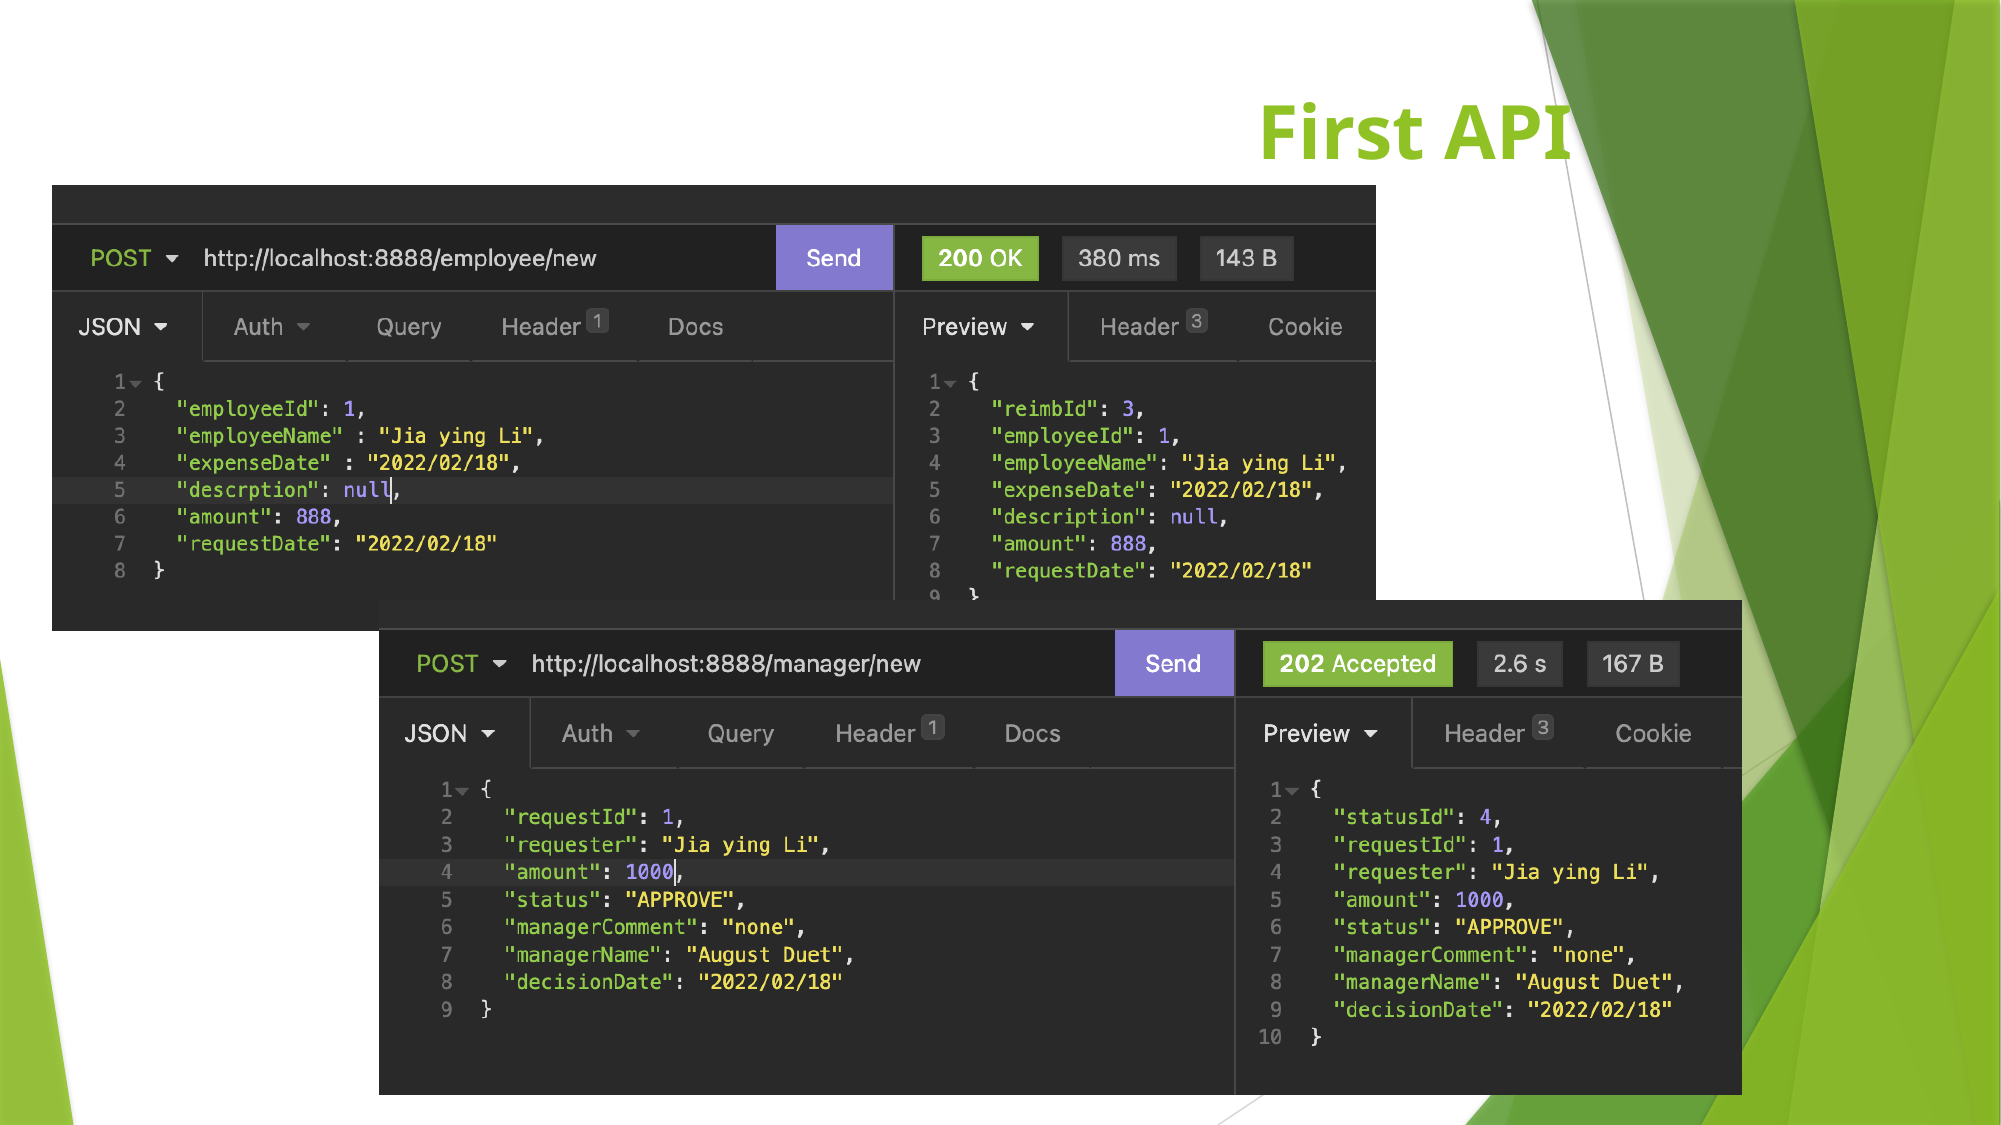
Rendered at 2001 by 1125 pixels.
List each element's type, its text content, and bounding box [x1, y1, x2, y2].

title First API [1242, 77, 2000, 294]
picture [378, 600, 1742, 1096]
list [52, 184, 1376, 631]
